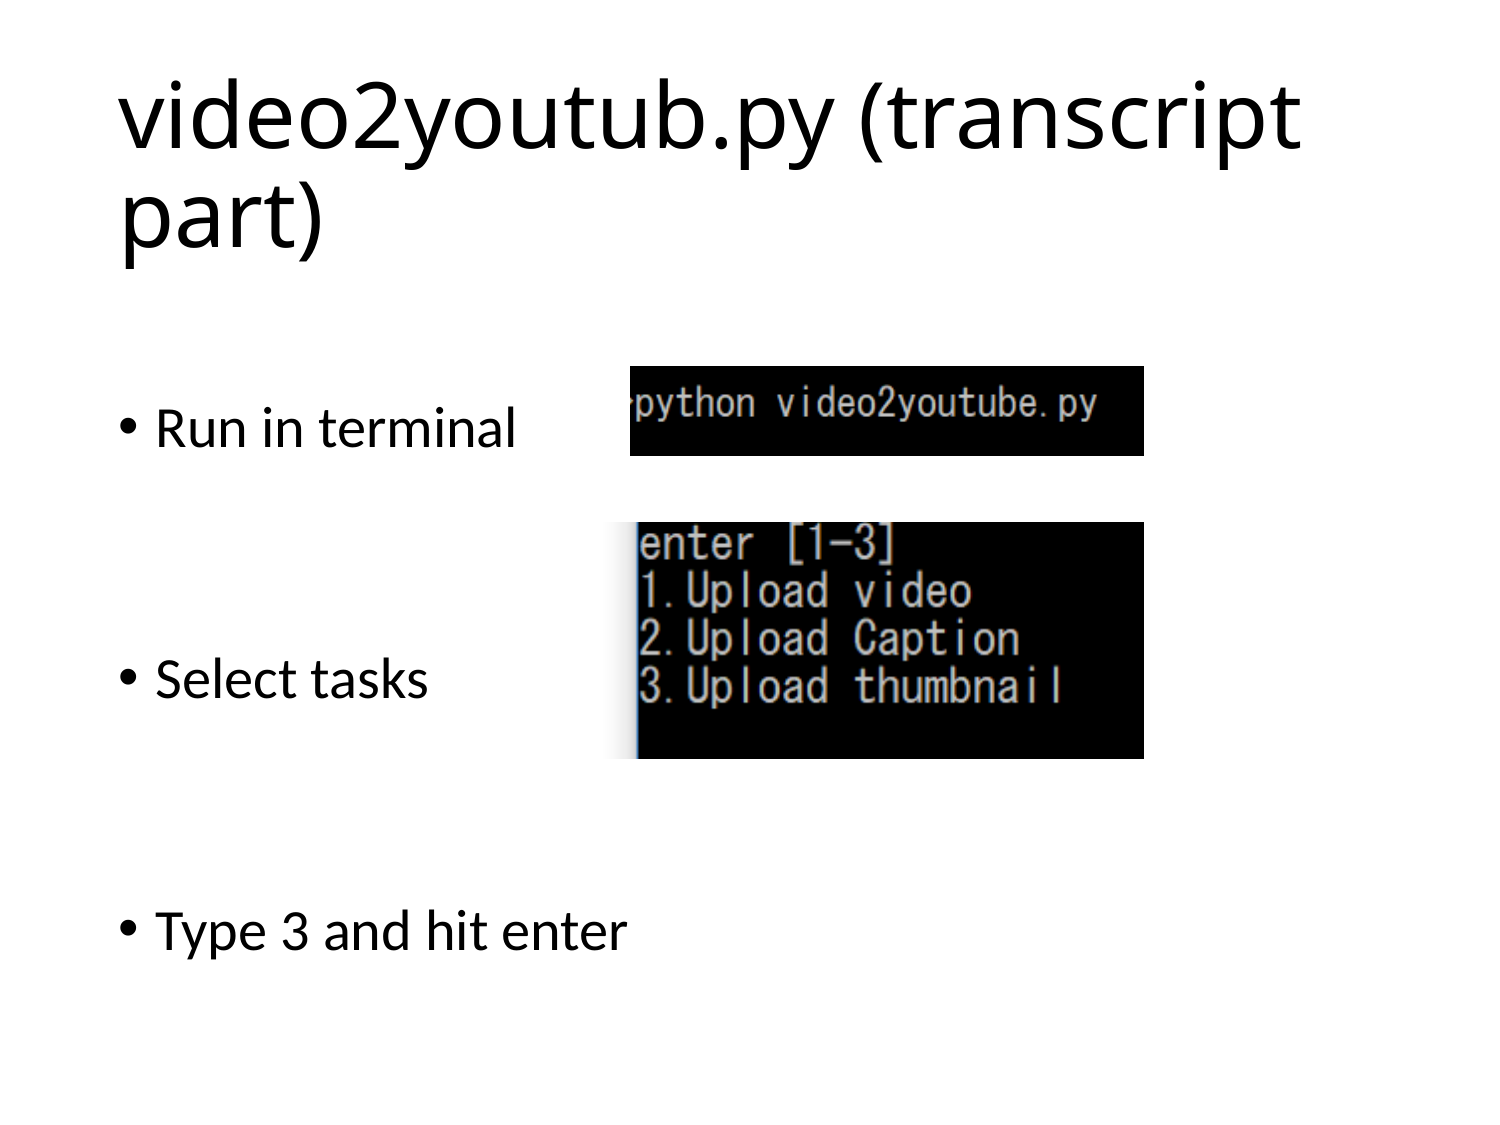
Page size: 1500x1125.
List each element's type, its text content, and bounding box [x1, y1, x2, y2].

title video2youtub.py (transcript part) [103, 59, 1397, 278]
list Run in terminal Select tasks Type 3 and hit enter [103, 299, 1397, 1014]
picture [603, 522, 1144, 759]
picture [630, 366, 1144, 456]
